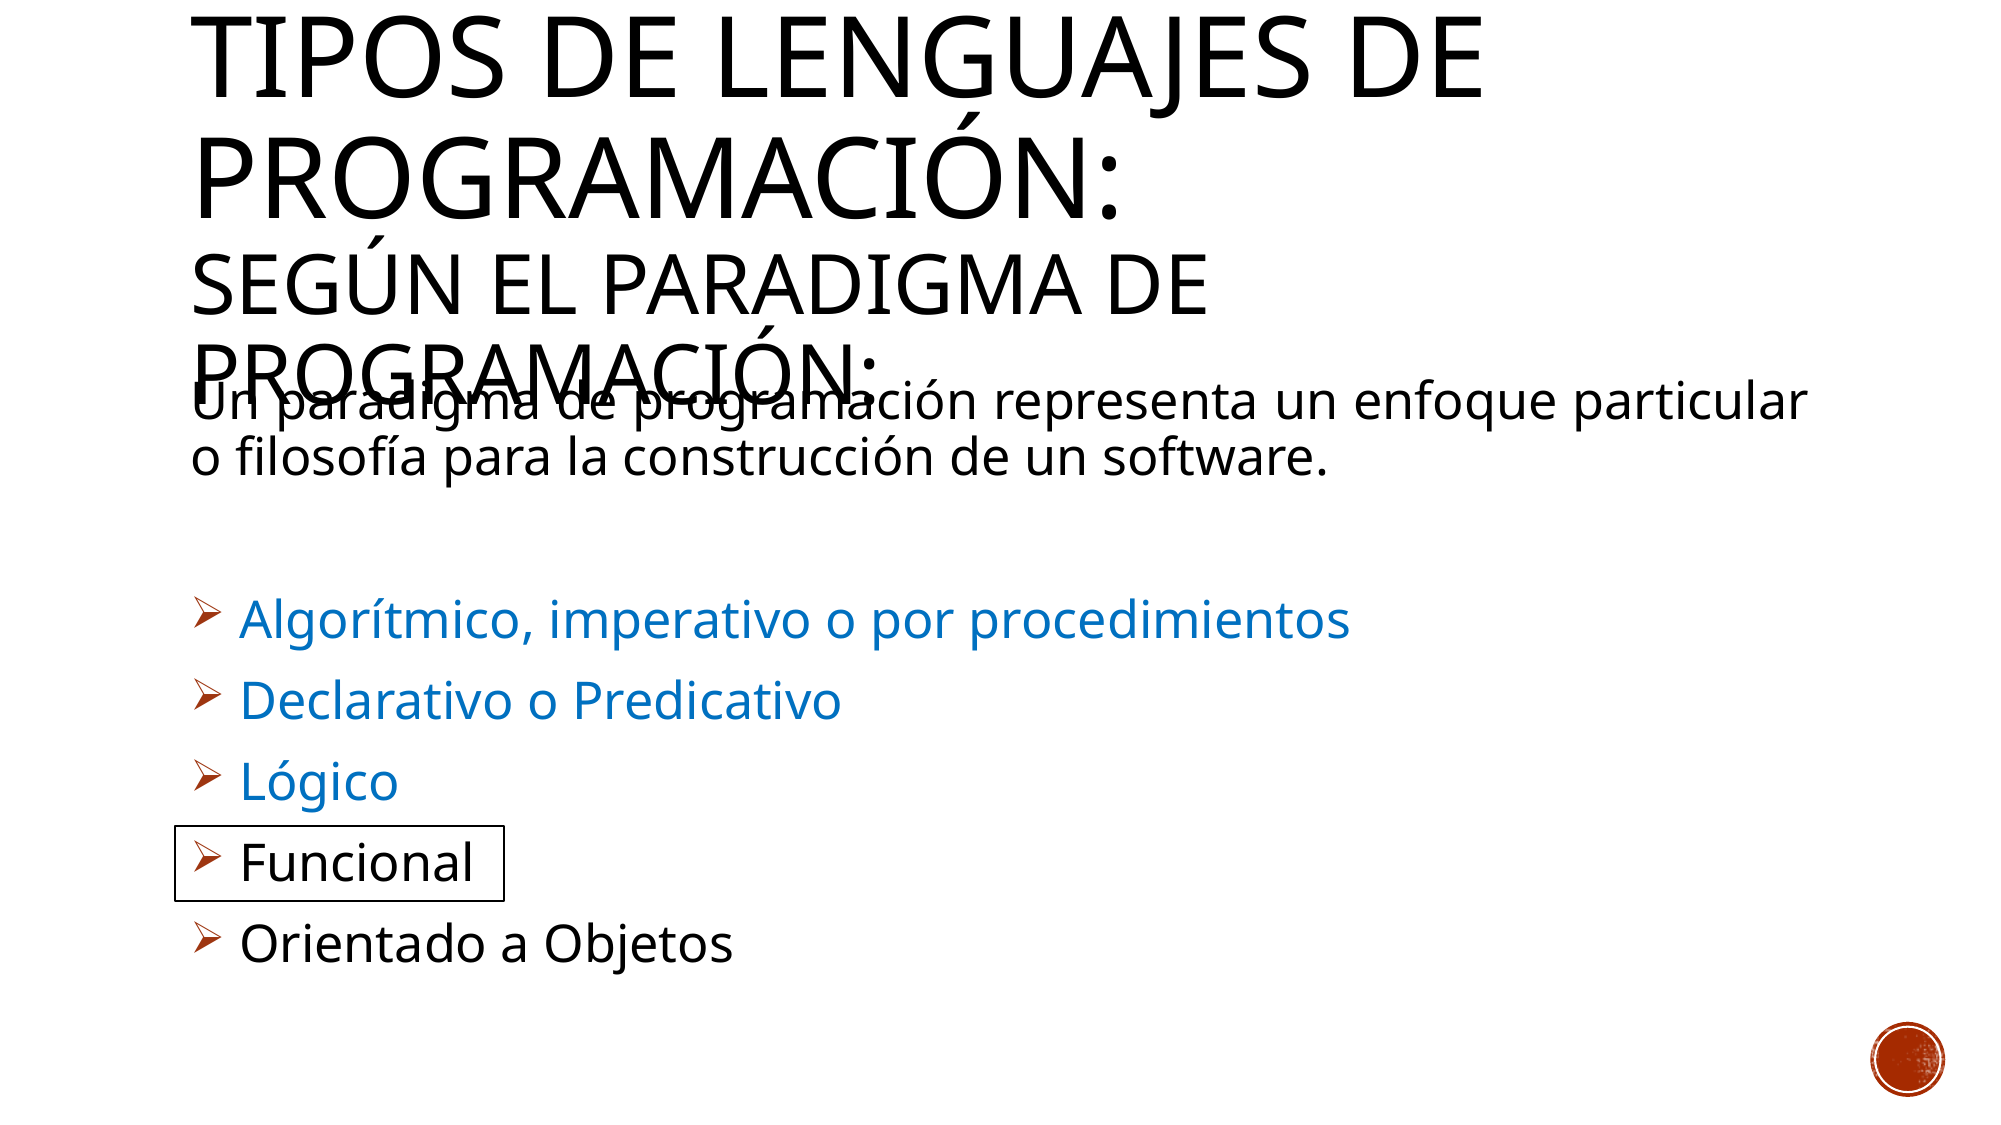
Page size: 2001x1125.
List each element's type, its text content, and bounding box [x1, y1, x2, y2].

title Tipos de lenguajes de programación: Según el paradigma de programación: [175, 79, 1826, 344]
text_box [174, 825, 505, 902]
list Un paradigma de programación representa un enfoque particular o filosofía para la construcción de un software. Algorítmico, imperativo o por procedimientos Declarativo o Predicativo Lógico Funcional Orientado a Objetos [175, 367, 1826, 1013]
